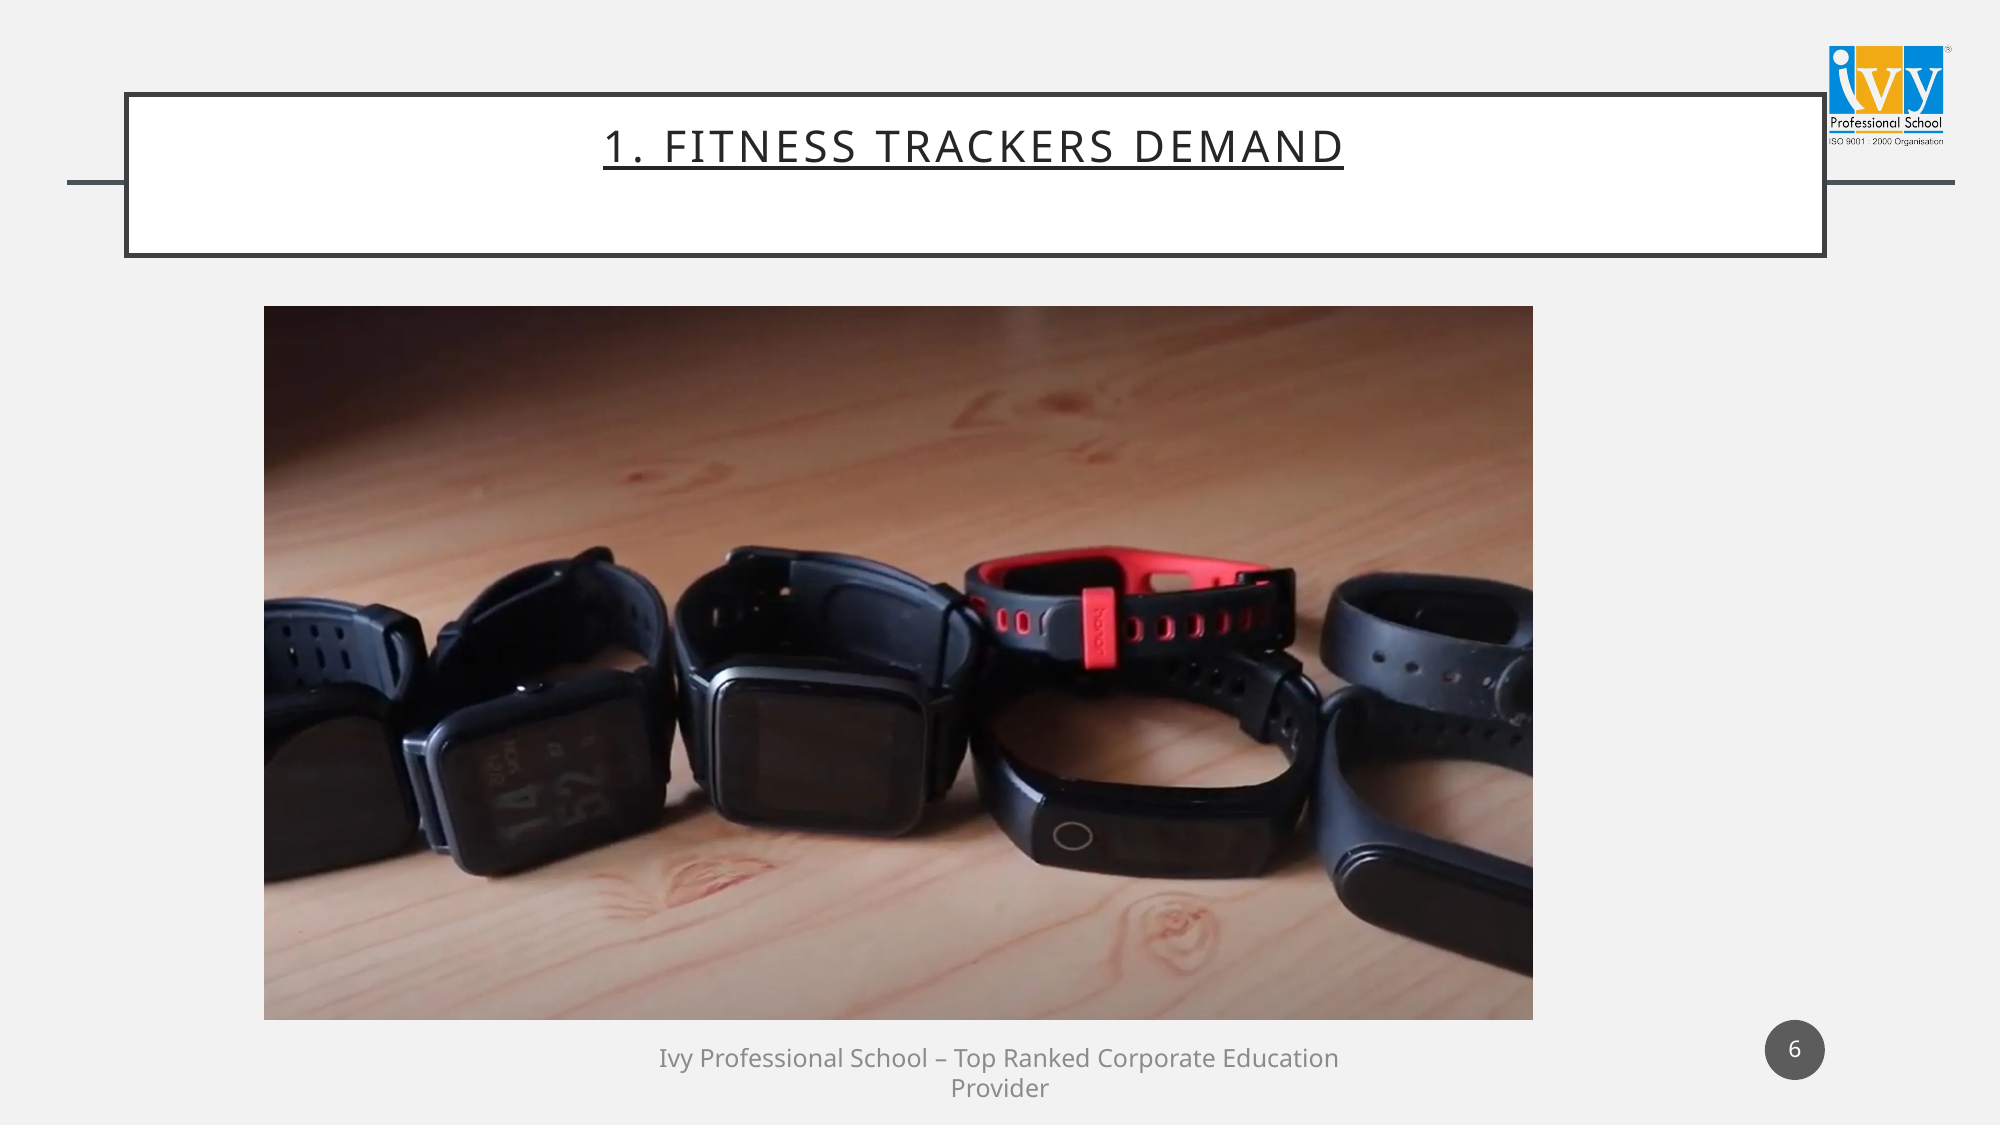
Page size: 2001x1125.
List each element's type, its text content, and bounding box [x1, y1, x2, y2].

picture [1825, 42, 1955, 149]
title 1. Fitness Trackers Demand [124, 92, 1827, 258]
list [263, 306, 1533, 1020]
slide_number 6 [1764, 1019, 1825, 1080]
